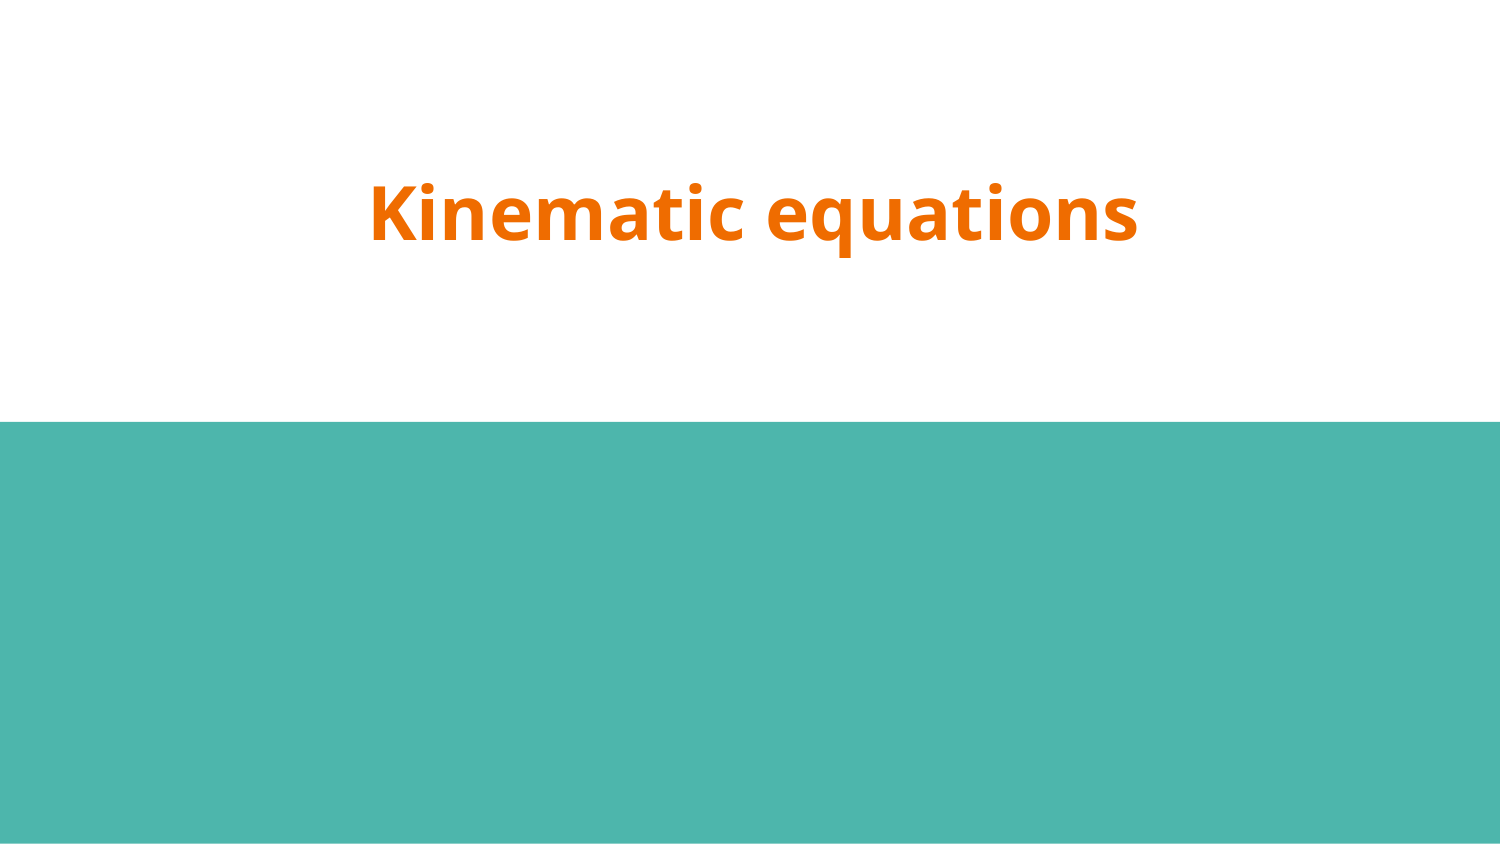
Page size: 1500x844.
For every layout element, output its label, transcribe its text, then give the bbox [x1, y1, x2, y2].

title Kinematic equations [51, 133, 1458, 289]
